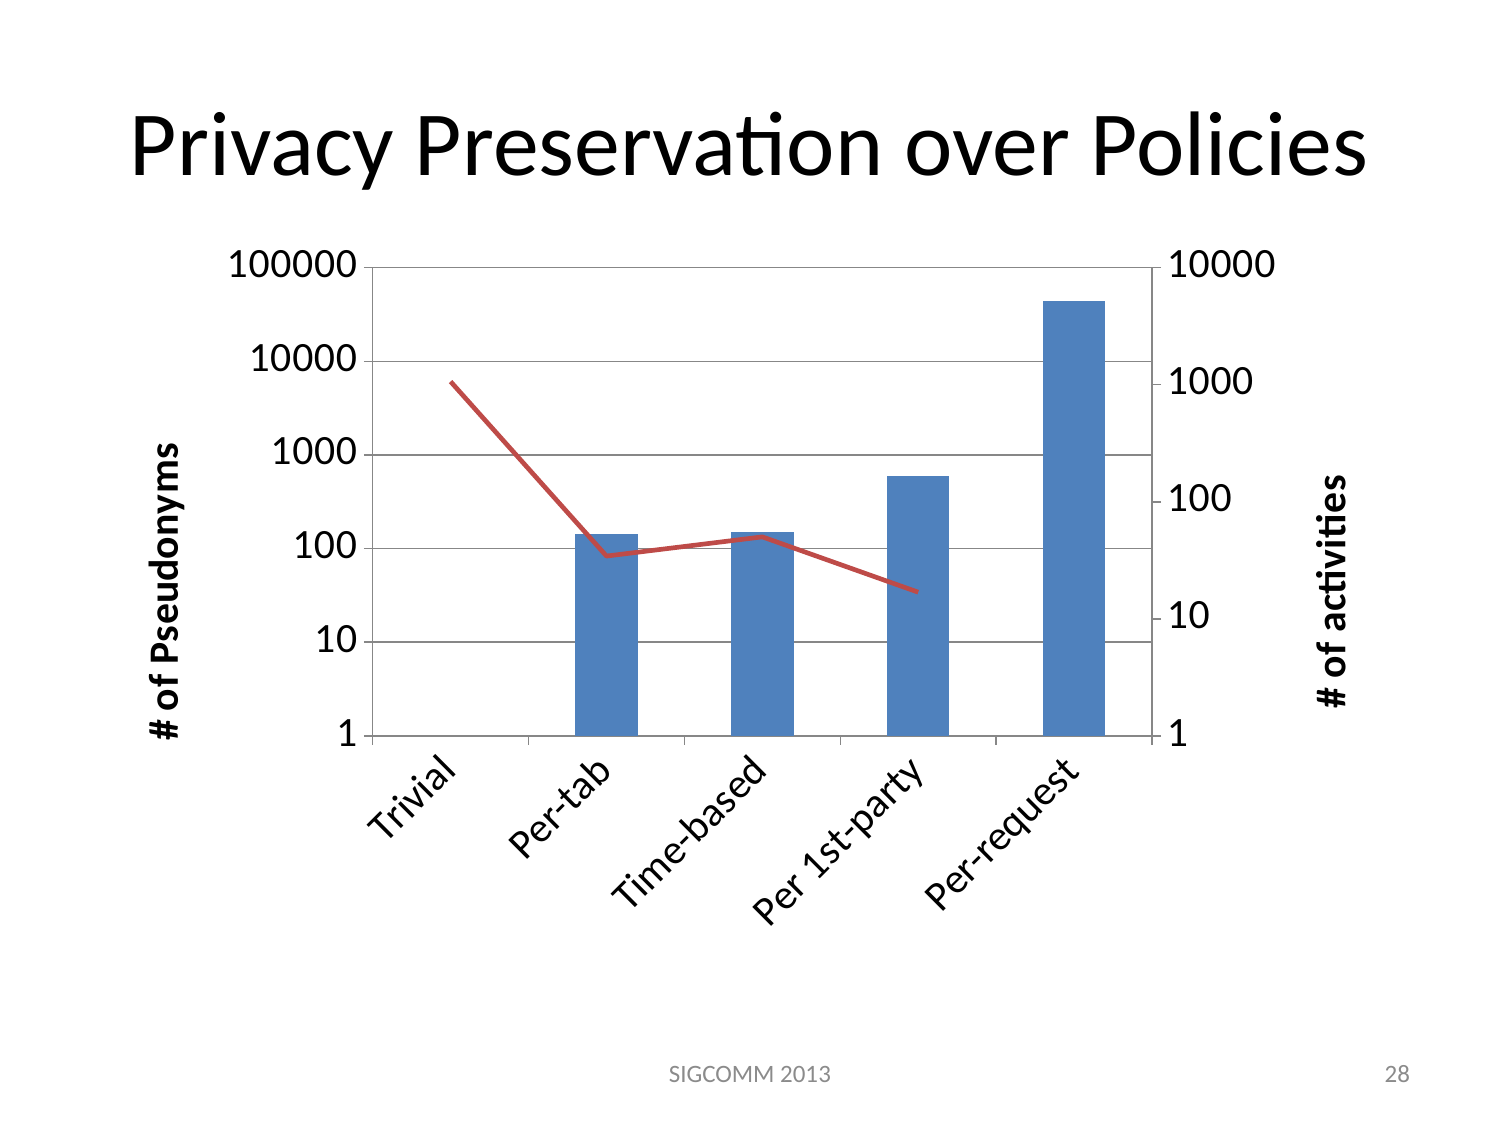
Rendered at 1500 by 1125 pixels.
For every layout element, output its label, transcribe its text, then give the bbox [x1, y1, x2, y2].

slide_number 28 [1074, 1042, 1425, 1103]
title Privacy Preservation over Policies [75, 45, 1425, 233]
footer SIGCOMM 2013 [512, 1042, 988, 1103]
chart [121, 222, 1379, 976]
